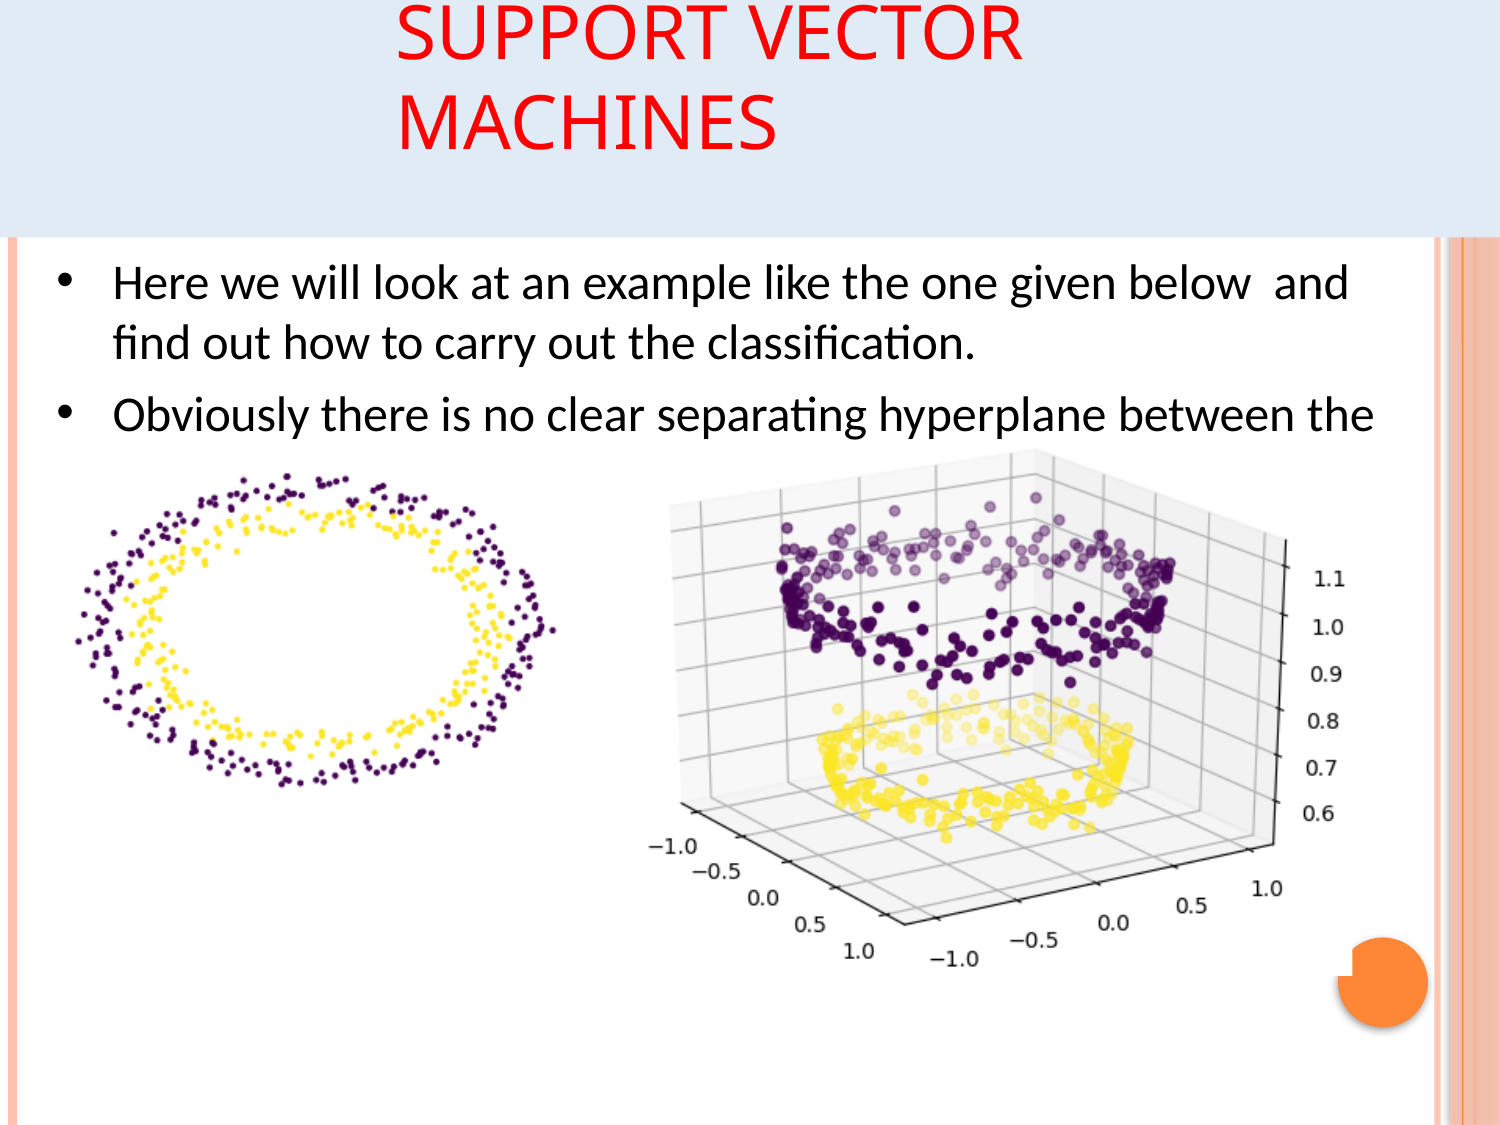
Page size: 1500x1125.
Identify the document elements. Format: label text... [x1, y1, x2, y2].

picture [643, 443, 1353, 977]
text_box Here we will look at an example like the one given below and find out how to carry out the classification. Obviously there is no clear separating hyperplane between the [54, 247, 1404, 442]
picture [64, 467, 562, 800]
title Support Vector Machines [48, 0, 1282, 165]
